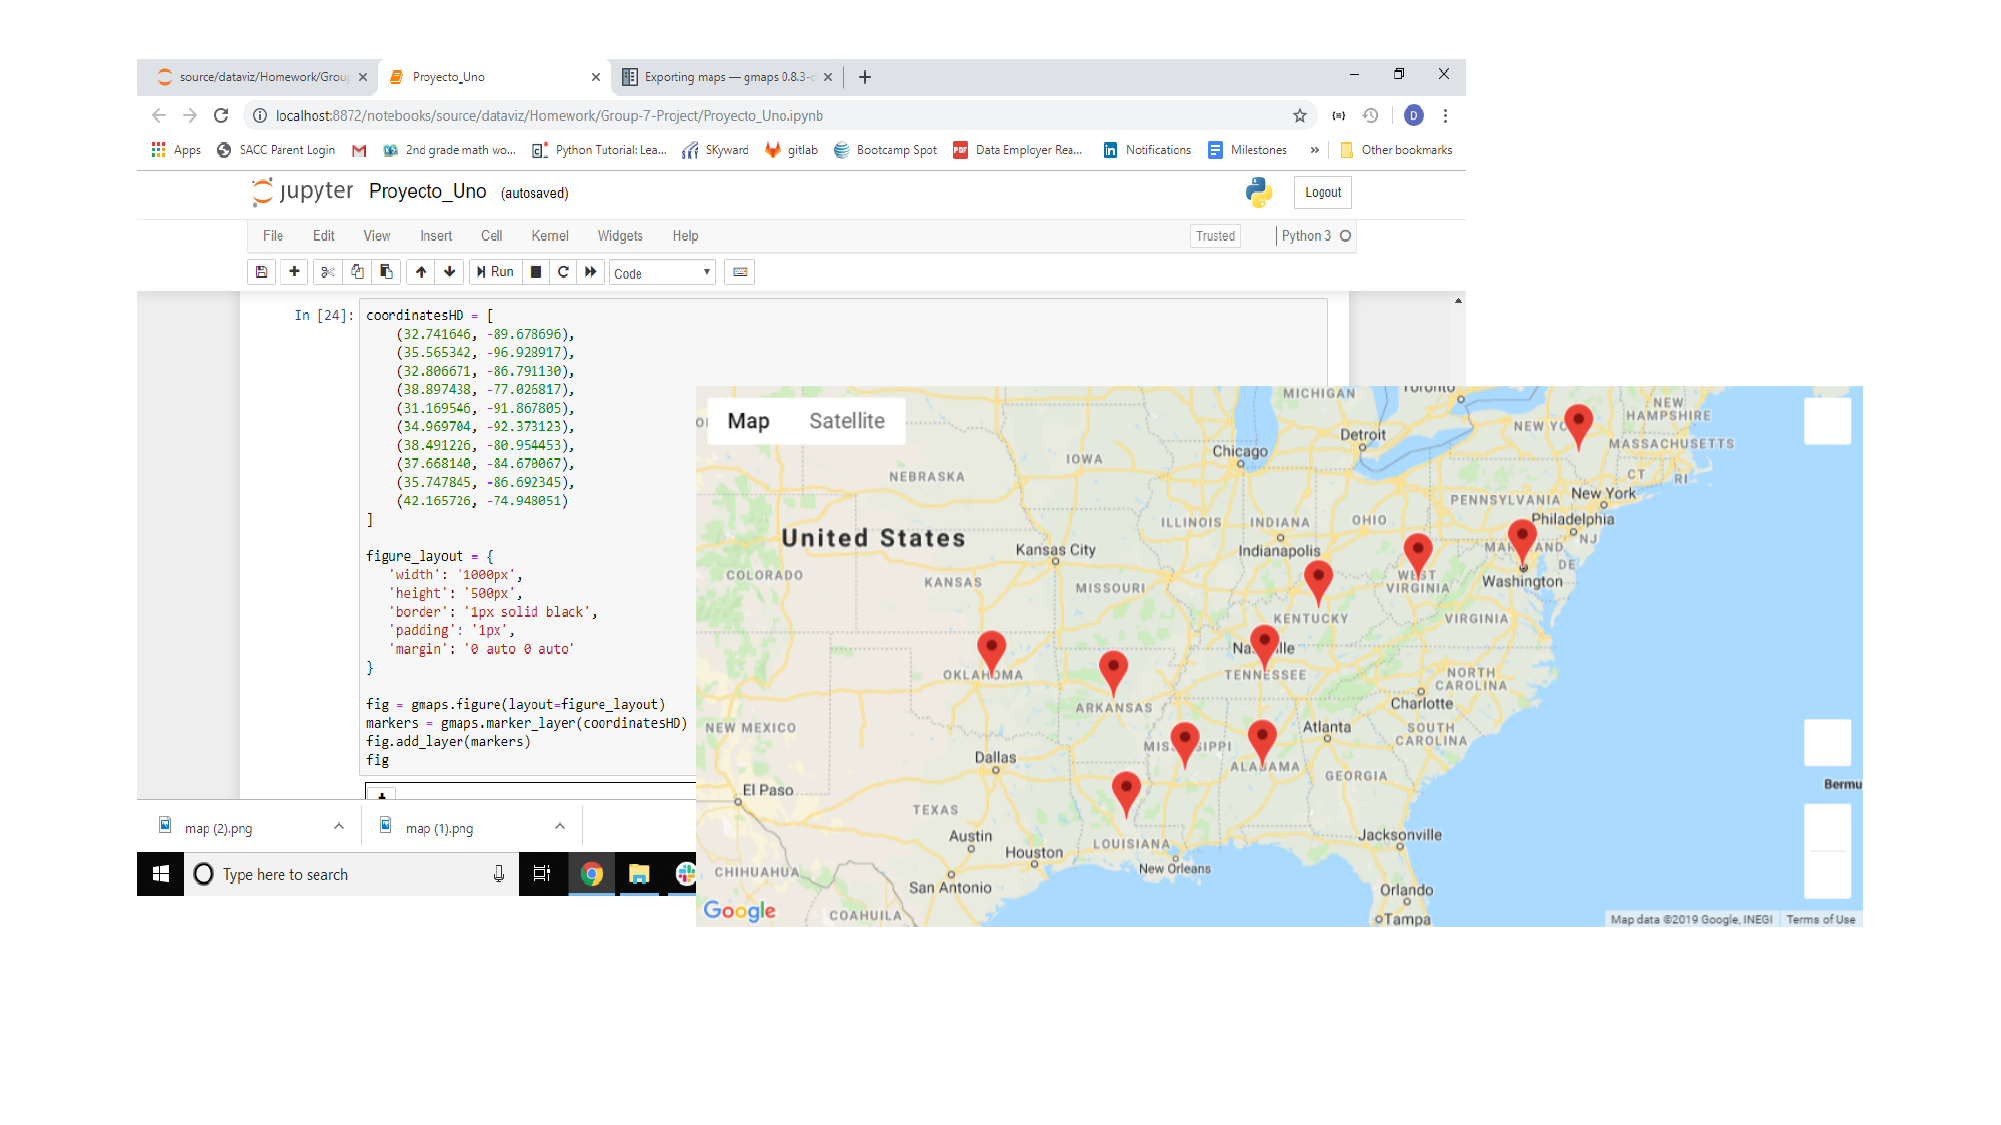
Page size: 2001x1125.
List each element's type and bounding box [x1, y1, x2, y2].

list [137, 59, 1466, 896]
list [696, 386, 1863, 927]
